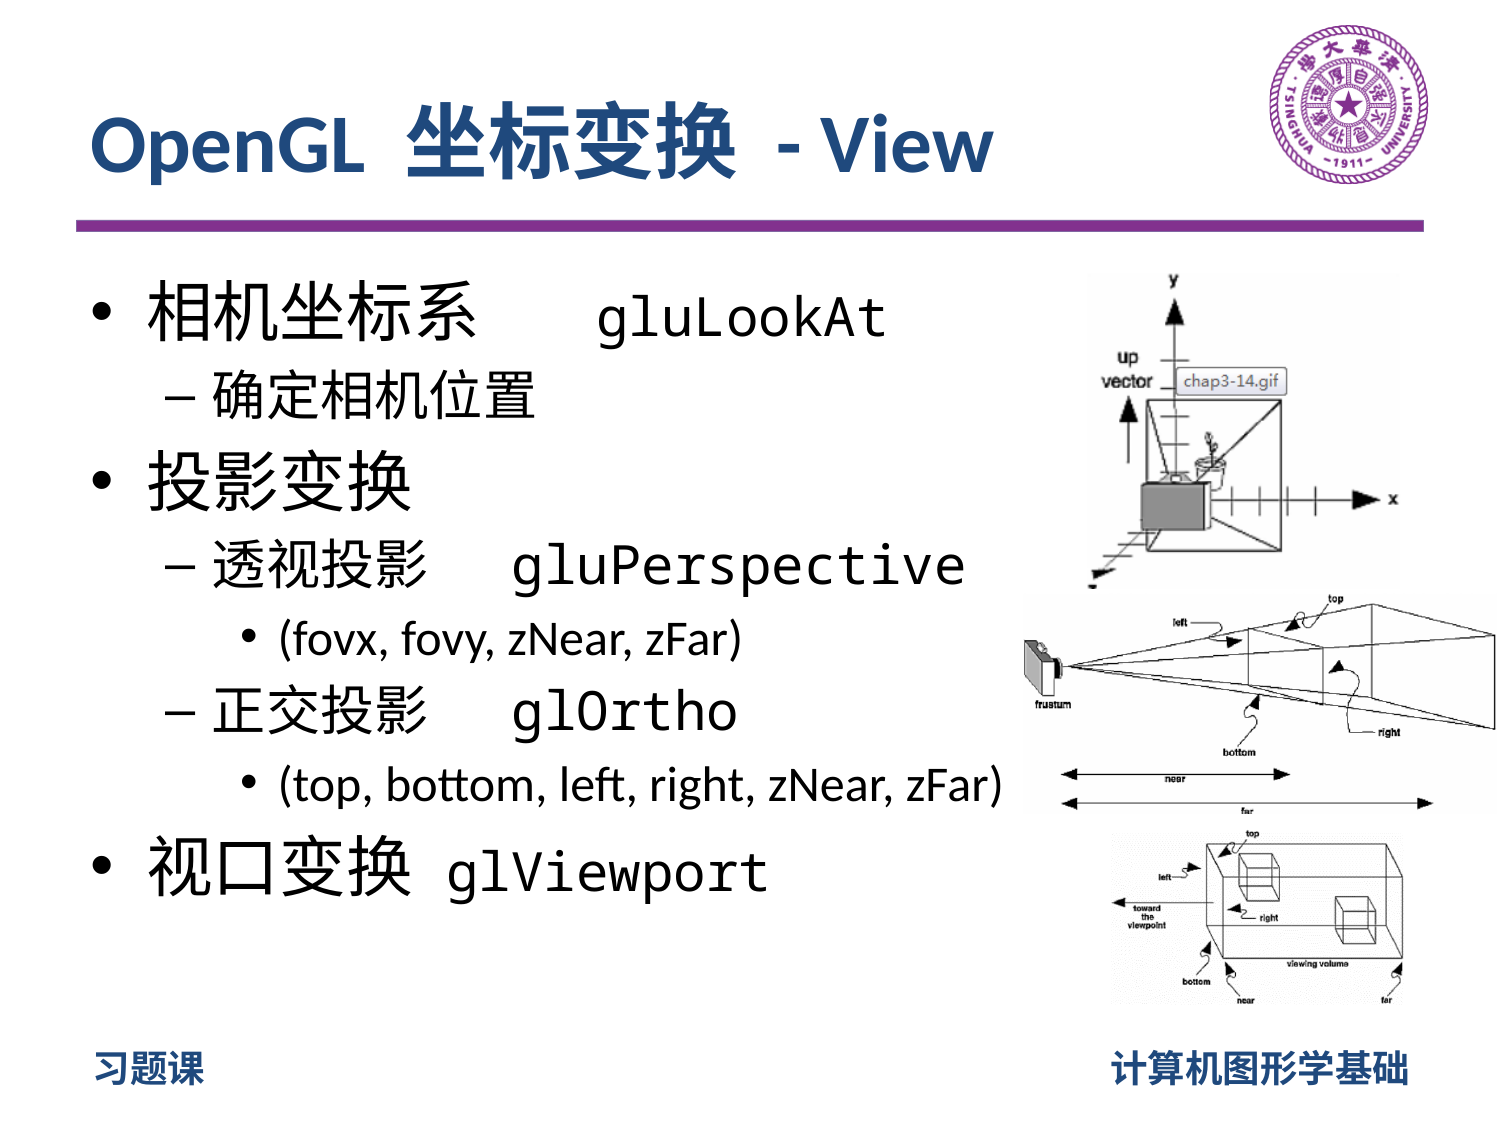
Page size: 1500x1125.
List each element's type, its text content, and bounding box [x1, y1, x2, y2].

picture [1269, 25, 1429, 185]
picture [1014, 262, 1500, 814]
picture [1107, 827, 1408, 1006]
list 相机坐标系 gluLookAt 确定相机位置 投影变换 透视投影 gluPerspective (fovx, fovy, zNear, zFar) 正交投影 glOrtho (top, bottom, left, right, zNear, zFar) 视口变换 glViewport [75, 262, 1425, 1005]
title OpenGL 坐标变换 - View [75, 45, 1258, 233]
